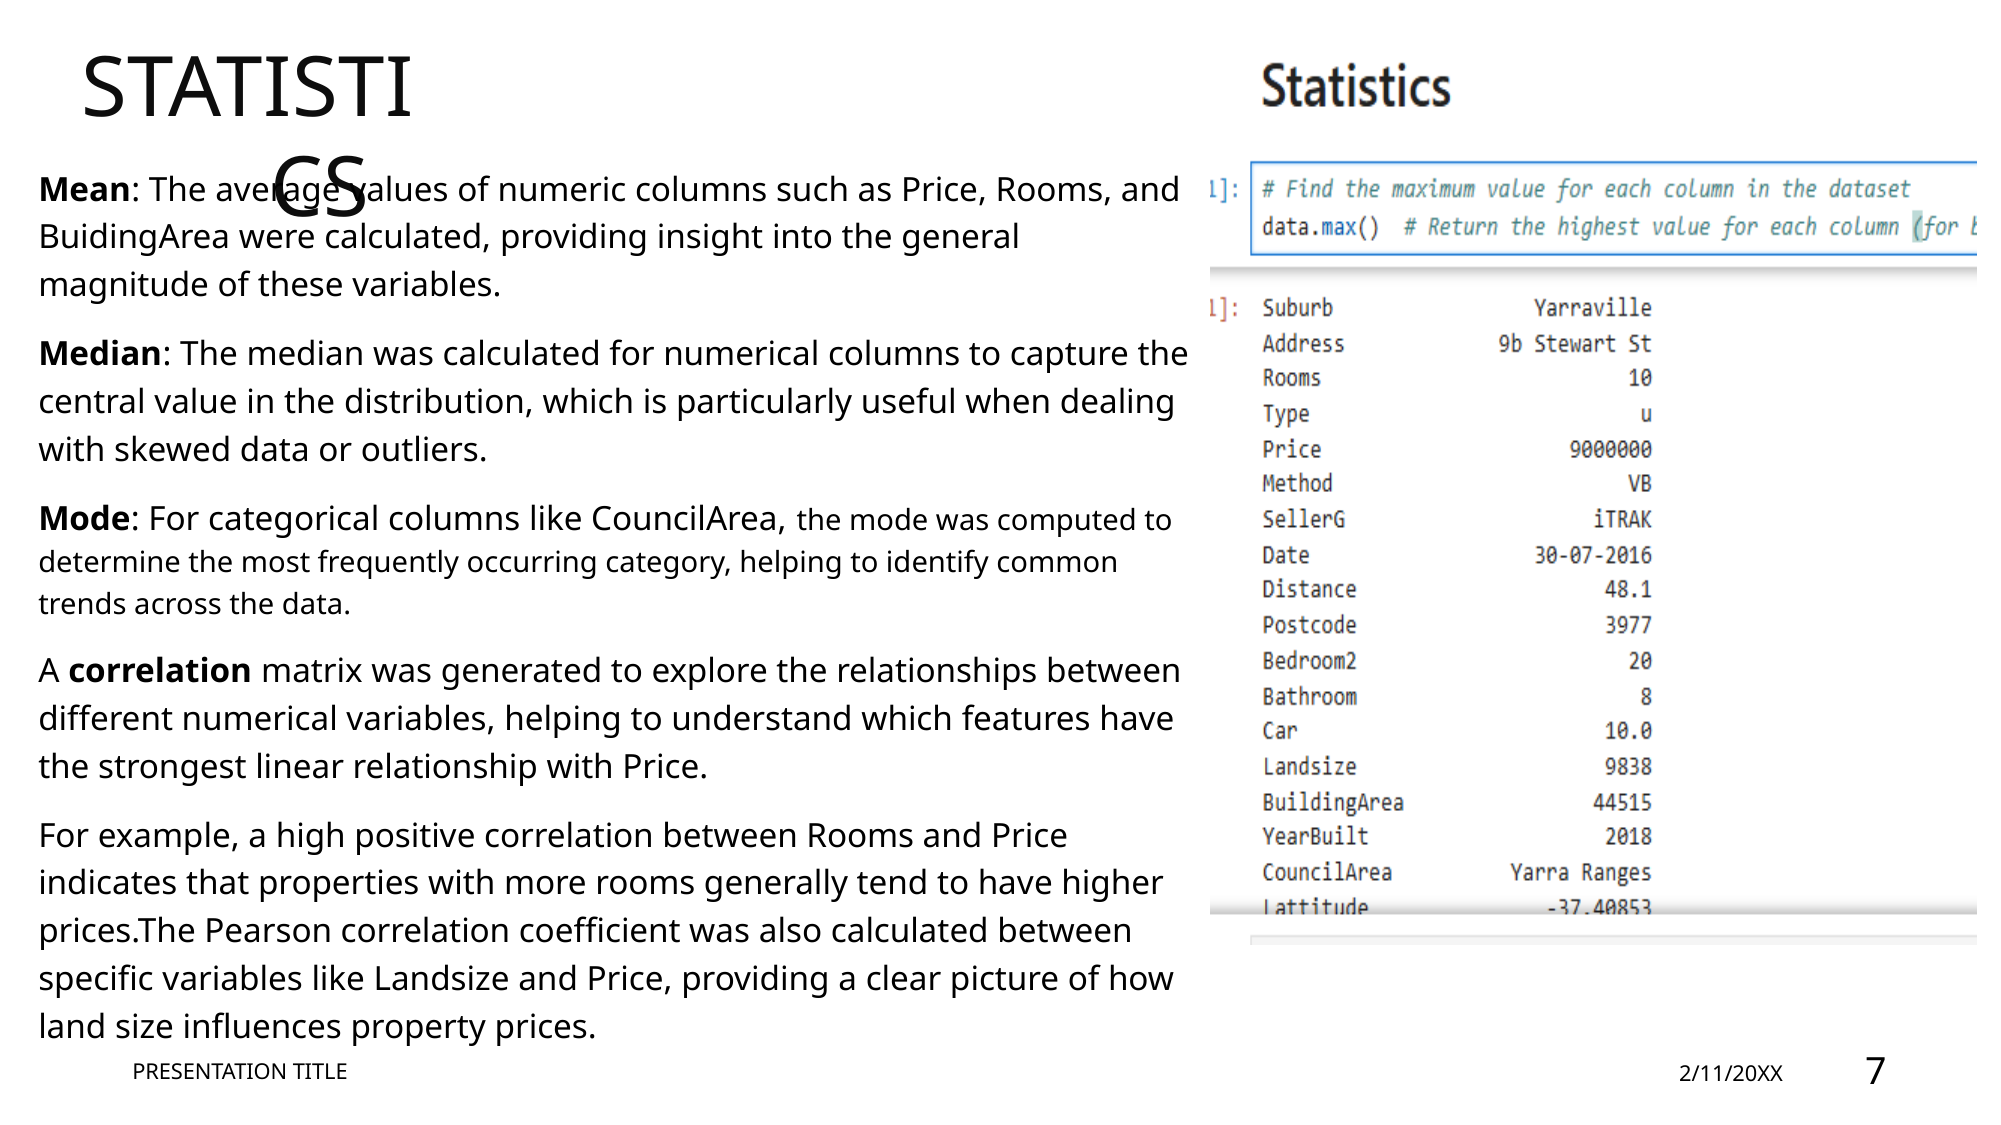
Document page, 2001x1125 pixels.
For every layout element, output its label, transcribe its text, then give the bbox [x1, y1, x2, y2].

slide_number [1372, 1042, 1791, 1103]
title STATISTICS [14, 26, 430, 153]
footer PRESENTATION TITLE [117, 1042, 862, 1103]
slide_number 7 [1791, 1042, 1902, 1103]
picture [1210, 22, 1977, 945]
list Mean: The average values of numeric columns such as Price, Rooms, and BuidingArea were calculated, providing insight into the general magnitude of these variables. Median: The median was calculated for numerical columns to capture the central value in the distribution, which is particularly useful when dealing with skewed data or outliers. Mode: For categorical columns like CouncilArea, the mode was computed to determine the most frequently occurring category, helping to identify common trends across the data. A correlation matrix was generated to explore the relationships between different numerical variables, helping to understand which features have the strongest linear relationship with Price. For example, a high positive correlation between Rooms and Price indicates that properties with more rooms generally tend to have higher prices.The Pearson correlation coefficient was also calculated between specific variables like Landsize and Price, providing a clear picture of how land size influences property prices. [23, 152, 1211, 1125]
